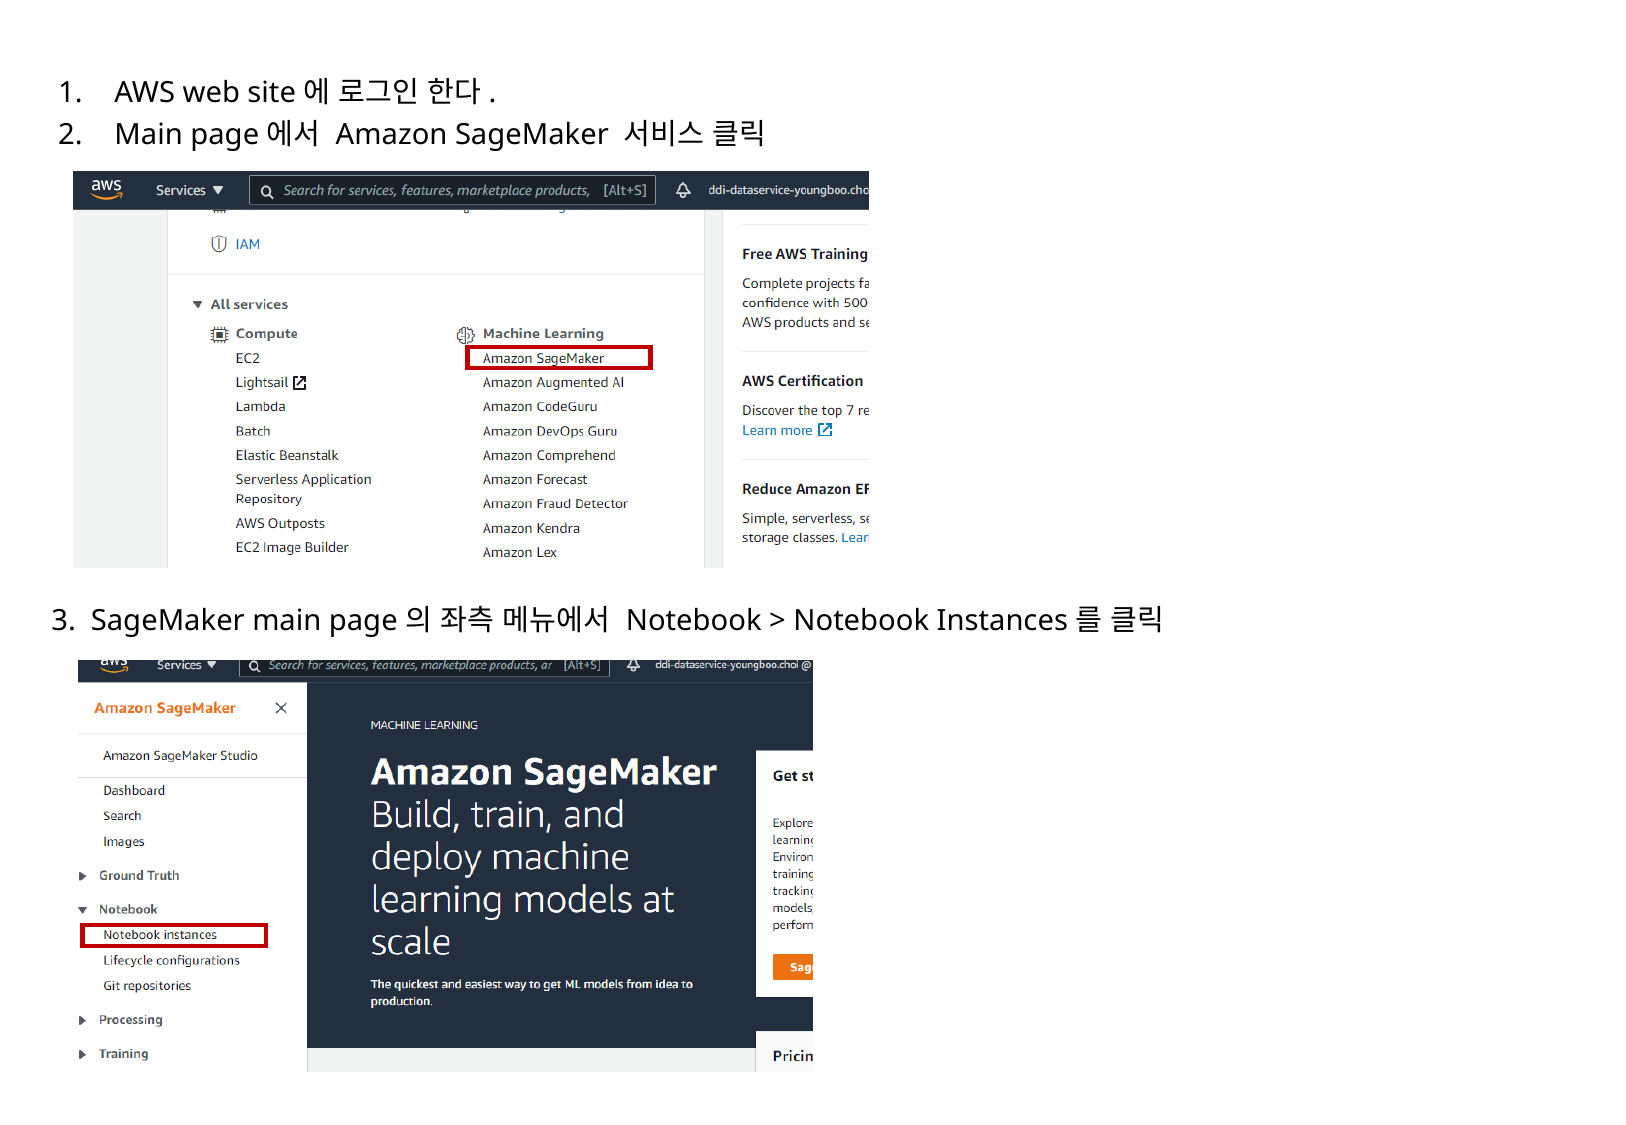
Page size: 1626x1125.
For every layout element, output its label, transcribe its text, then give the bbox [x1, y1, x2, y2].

picture [78, 660, 813, 1072]
text_box 3. SageMaker main page의 좌측 메뉴에서 Notebook > Notebook Instances를 클릭 [36, 586, 1188, 644]
text_box AWS web site에 로그인 한다. Main page에서 Amazon SageMaker 서비스 클릭 [43, 59, 790, 158]
picture [73, 171, 869, 568]
